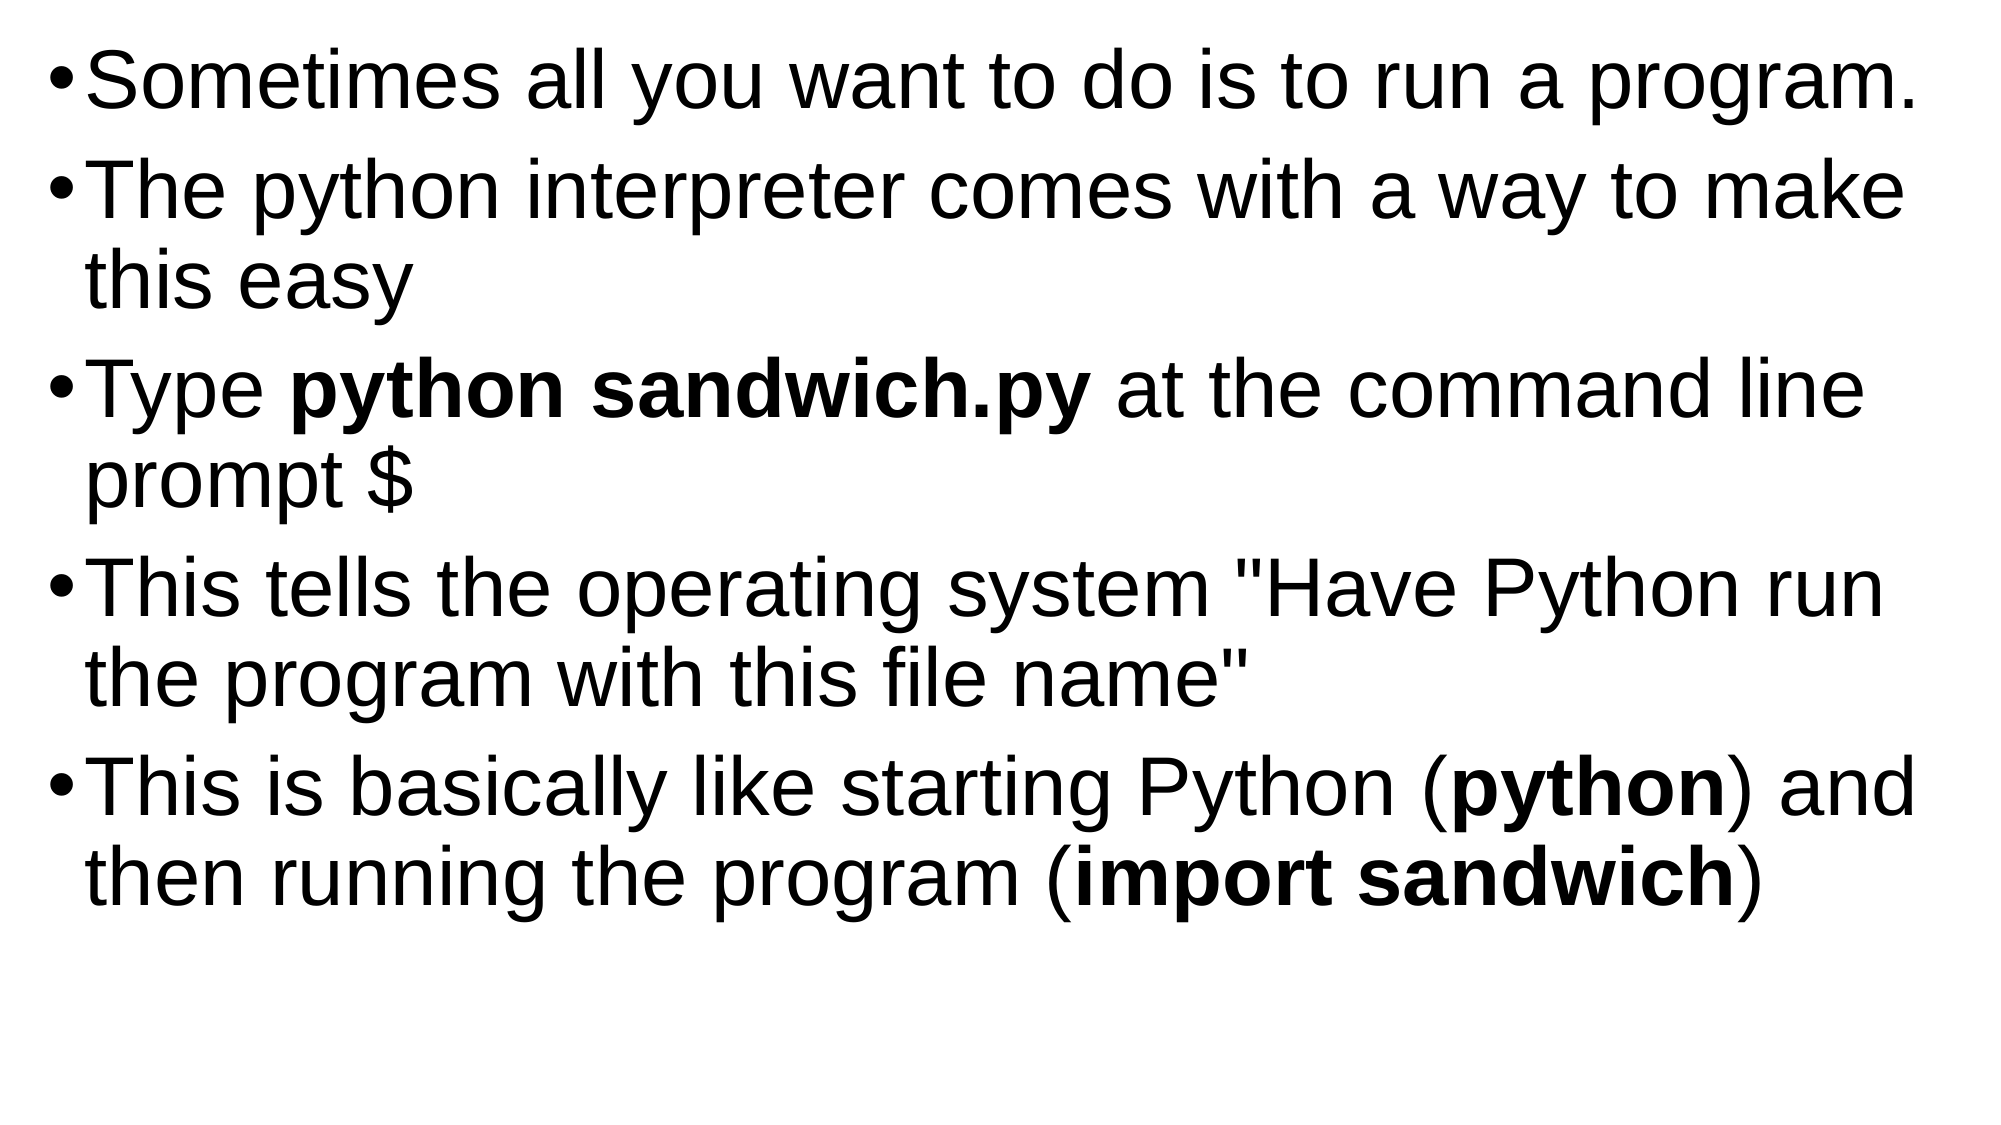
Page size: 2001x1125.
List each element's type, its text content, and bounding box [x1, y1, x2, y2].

list Sometimes all you want to do is to run a program. The python interpreter comes with a way to make this easy Type python sandwich.py at the command line prompt $ This tells the operating system "Have Python run the program with this file name" This is basically like starting Python (python) and then running the program (import sandwich) [32, 29, 1967, 1091]
